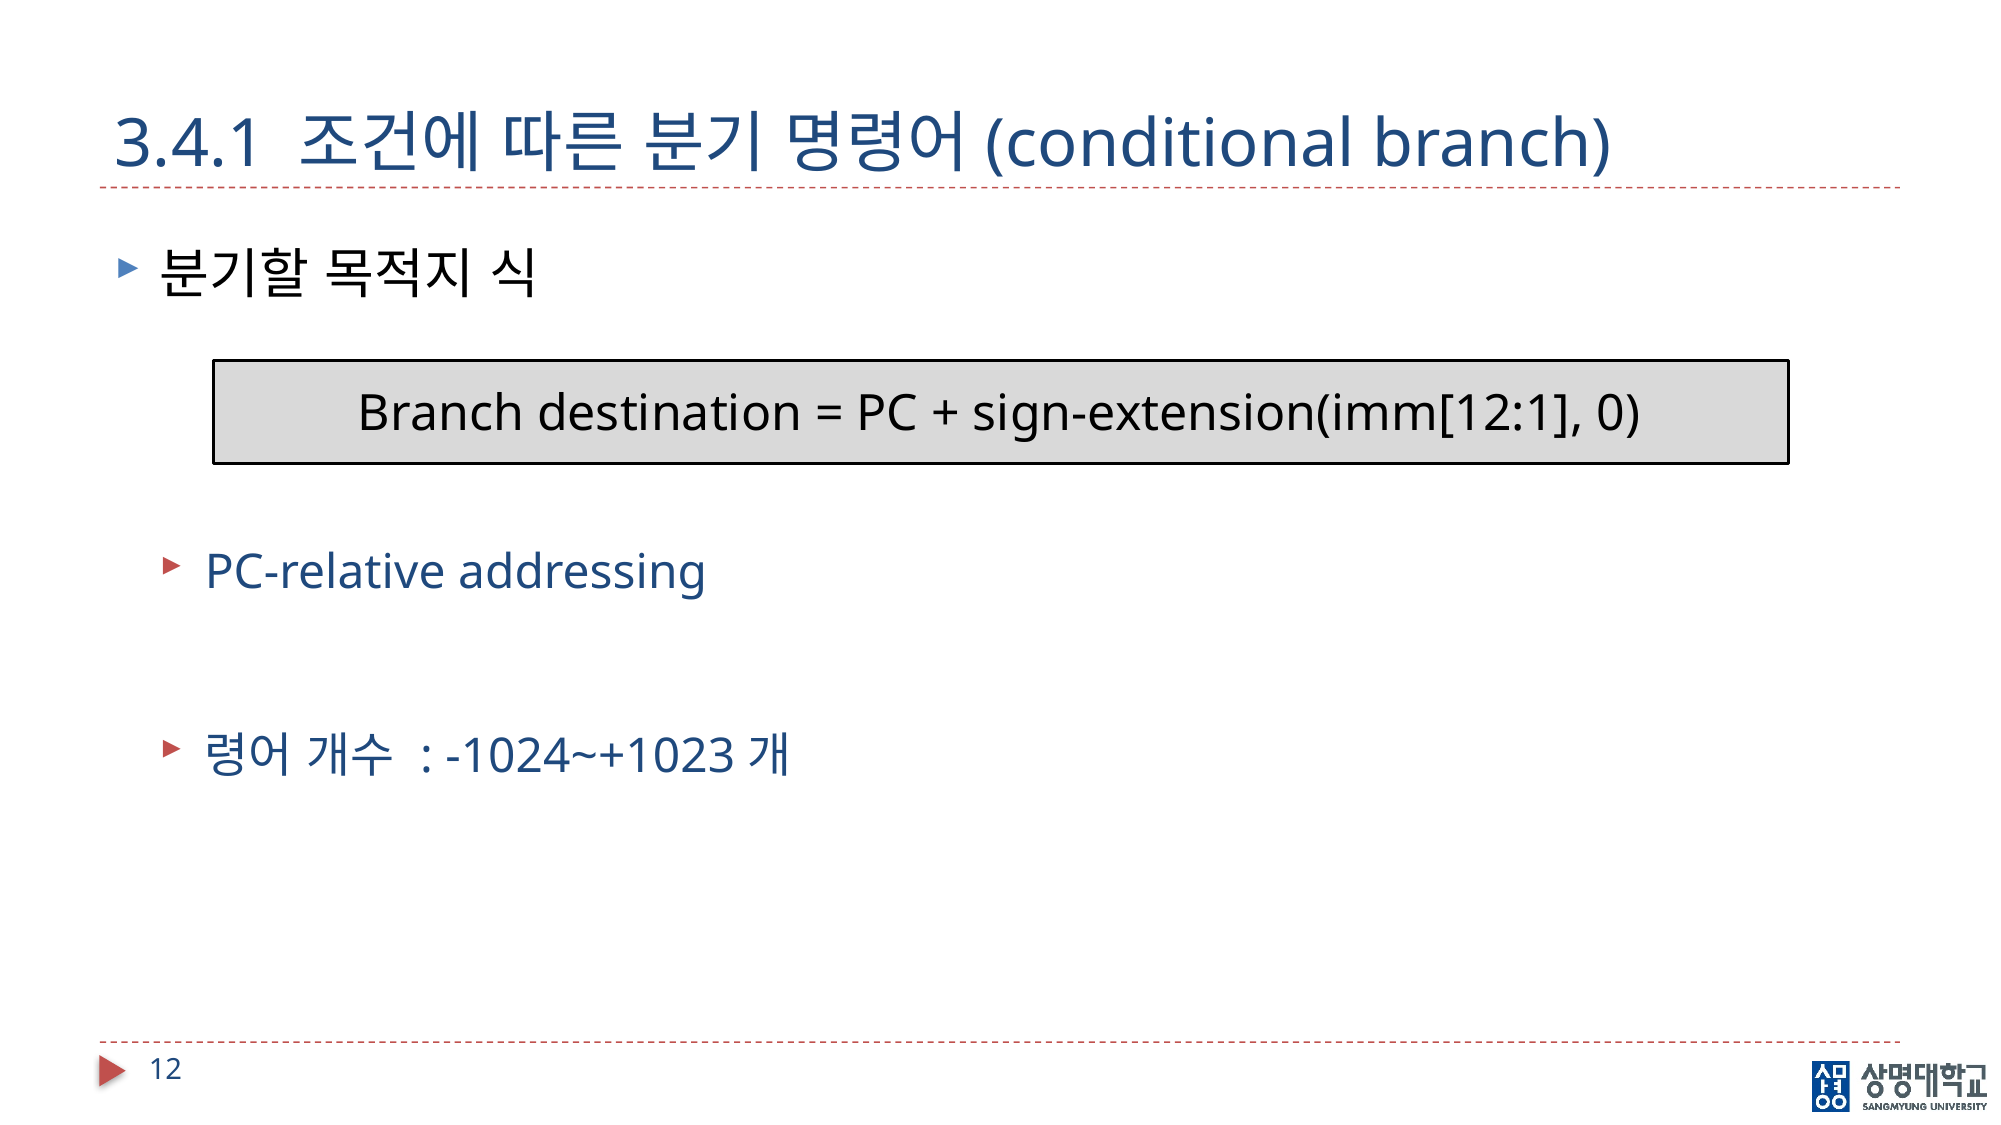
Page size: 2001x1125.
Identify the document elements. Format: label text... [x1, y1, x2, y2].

slide_number 12 [133, 1042, 568, 1103]
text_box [211, 360, 1789, 464]
title 3.4.1 조건에 따른 분기 명령어(conditional branch) [99, 24, 1900, 188]
picture [1812, 1061, 1987, 1112]
text_box [324, 196, 1675, 359]
